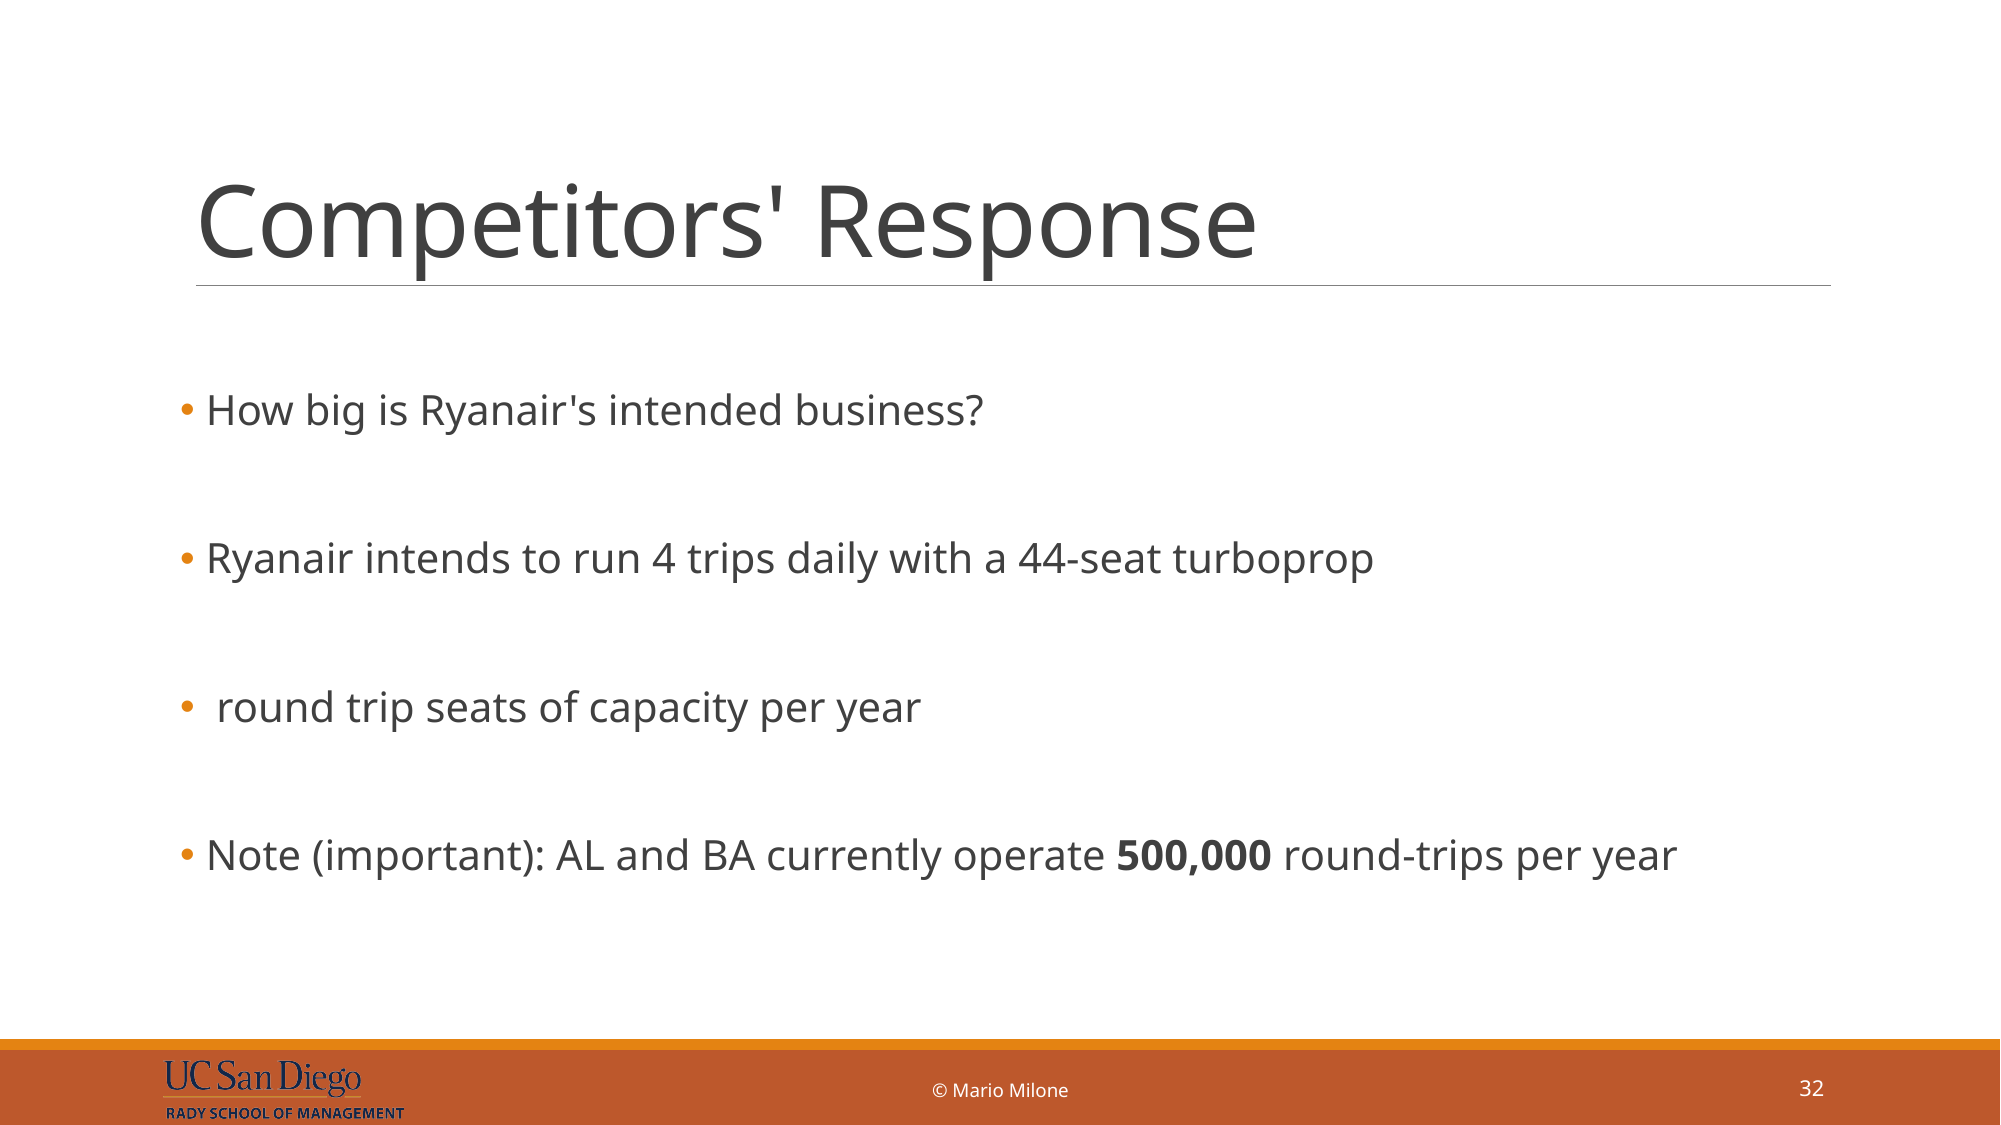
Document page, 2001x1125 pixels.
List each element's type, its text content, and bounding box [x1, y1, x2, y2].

picture [160, 1056, 407, 1123]
slide_number 32 [1624, 1059, 1840, 1120]
title Competitors' Response [180, 47, 1830, 285]
footer © Mario Milone [604, 1059, 1396, 1120]
